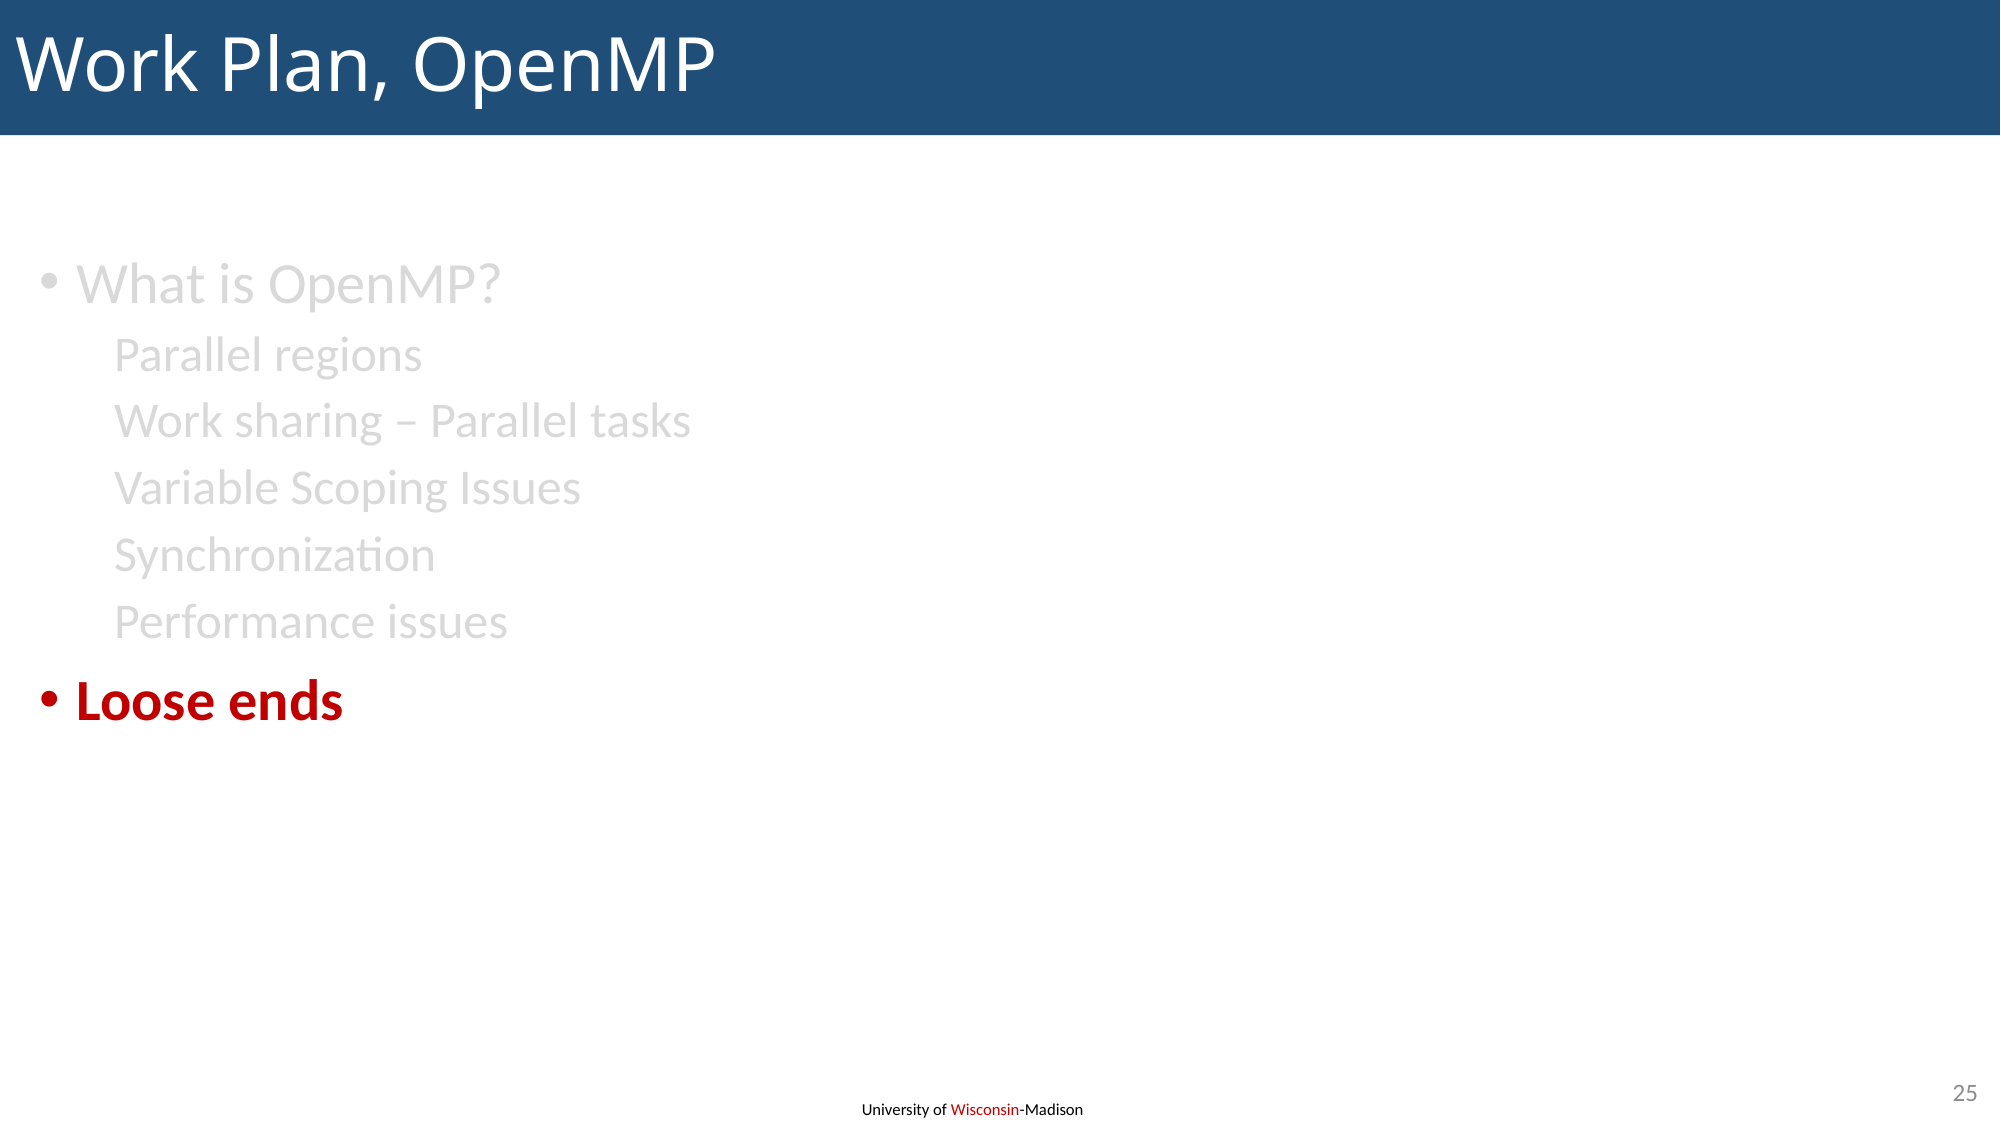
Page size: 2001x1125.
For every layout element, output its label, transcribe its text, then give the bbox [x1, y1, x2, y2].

slide_number 25 [1879, 1069, 1994, 1114]
title Work Plan, OpenMP [0, 0, 2000, 136]
list What is OpenMP? Parallel regions Work sharing – Parallel tasks Variable Scoping Issues Synchronization Performance issues Loose ends [24, 245, 1987, 1055]
